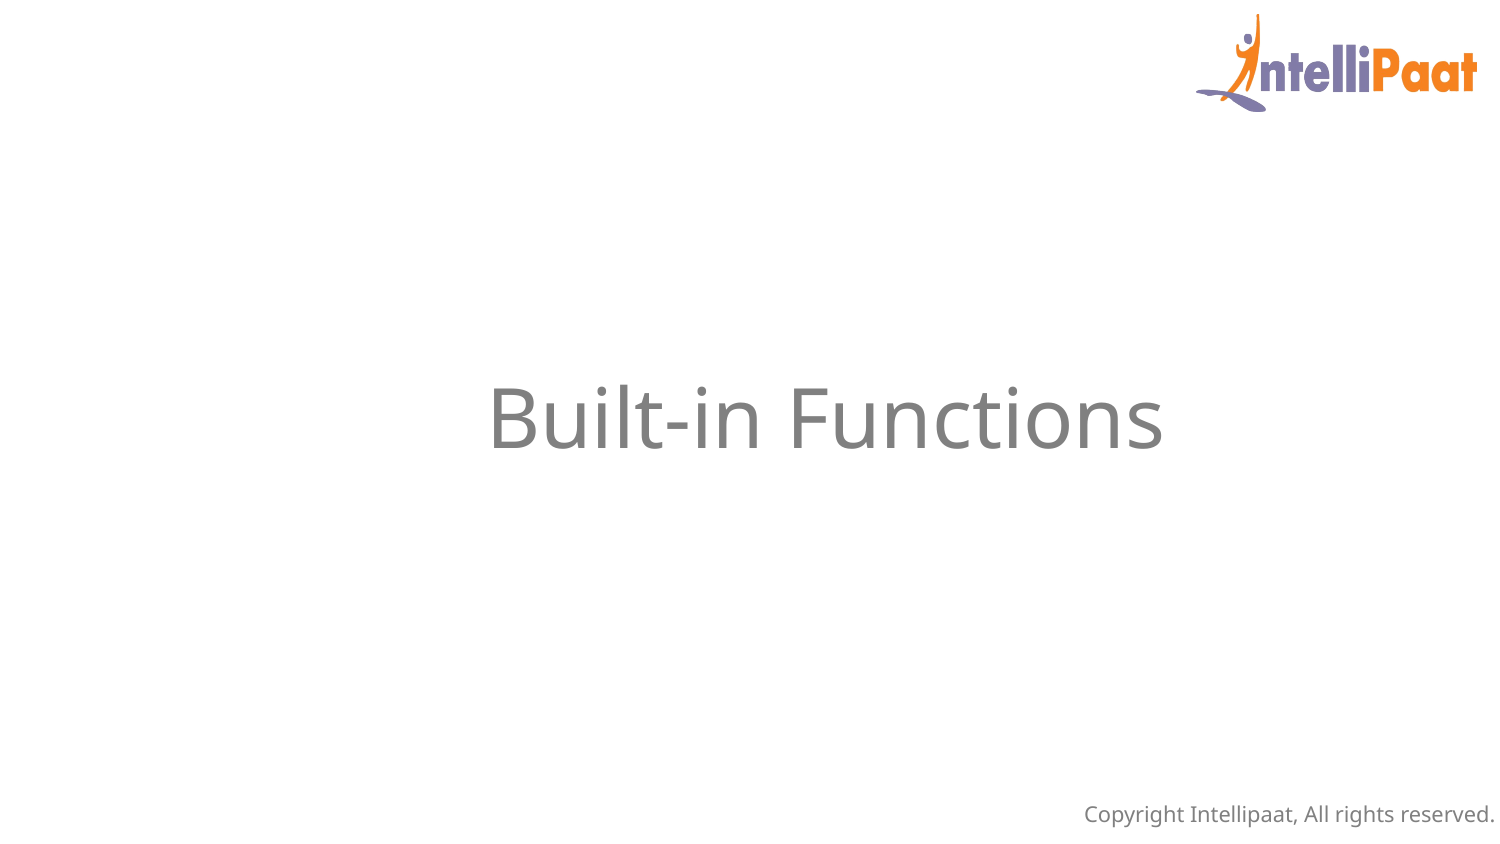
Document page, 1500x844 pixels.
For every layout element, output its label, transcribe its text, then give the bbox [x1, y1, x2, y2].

picture [1196, 14, 1477, 112]
list Built-in Functions [387, 374, 1280, 470]
